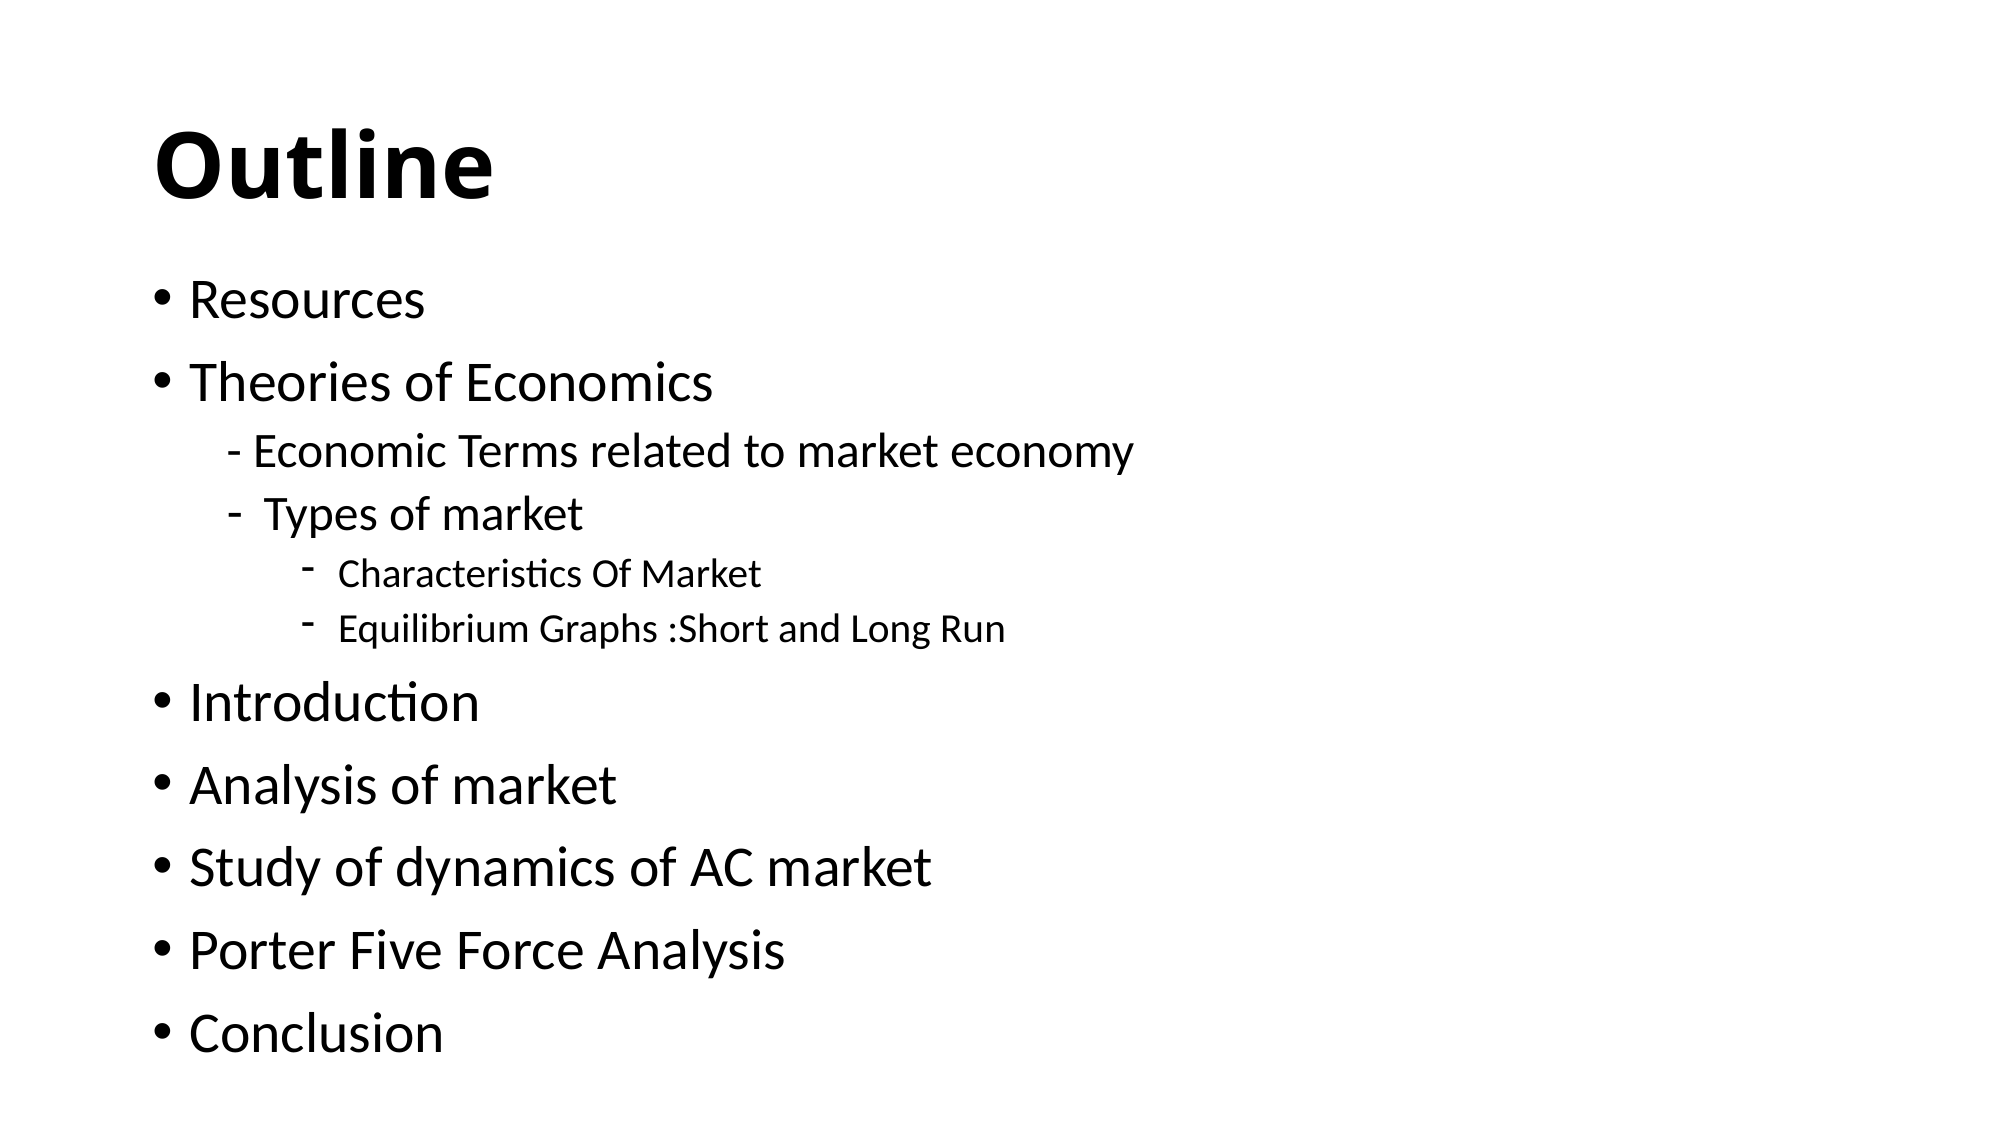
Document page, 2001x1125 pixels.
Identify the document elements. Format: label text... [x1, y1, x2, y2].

title Outline [137, 59, 1863, 261]
list Resources Theories of Economics - Economic Terms related to market economy Types of market Characteristics Of Market Equilibrium Graphs :Short and Long Run Introduction Analysis of market Study of dynamics of AC market Porter Five Force Analysis Conclusion [137, 261, 1863, 1074]
